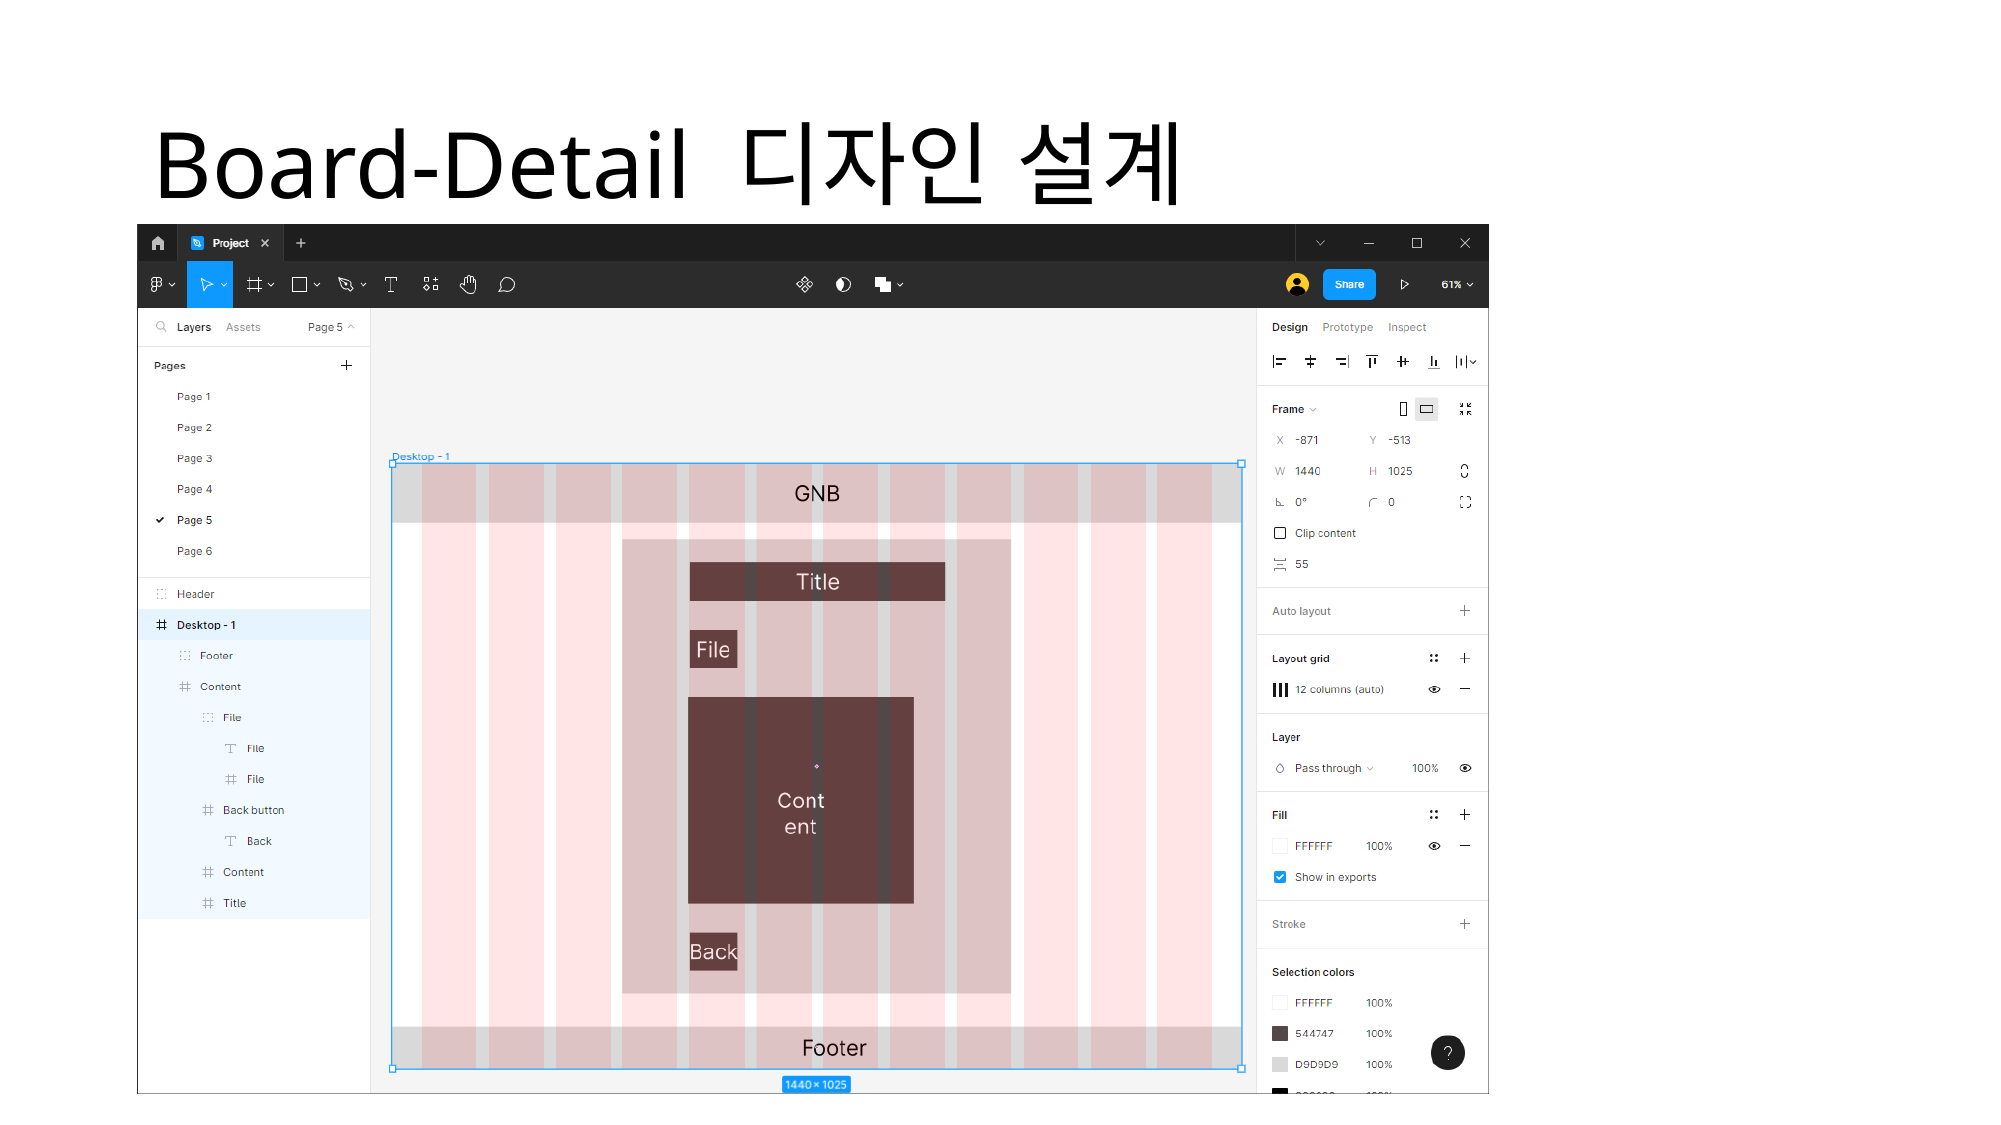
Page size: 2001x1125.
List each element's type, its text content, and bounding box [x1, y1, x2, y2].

title Board-Detail 디자인 설계 [137, 59, 1863, 278]
picture [137, 224, 1489, 1094]
